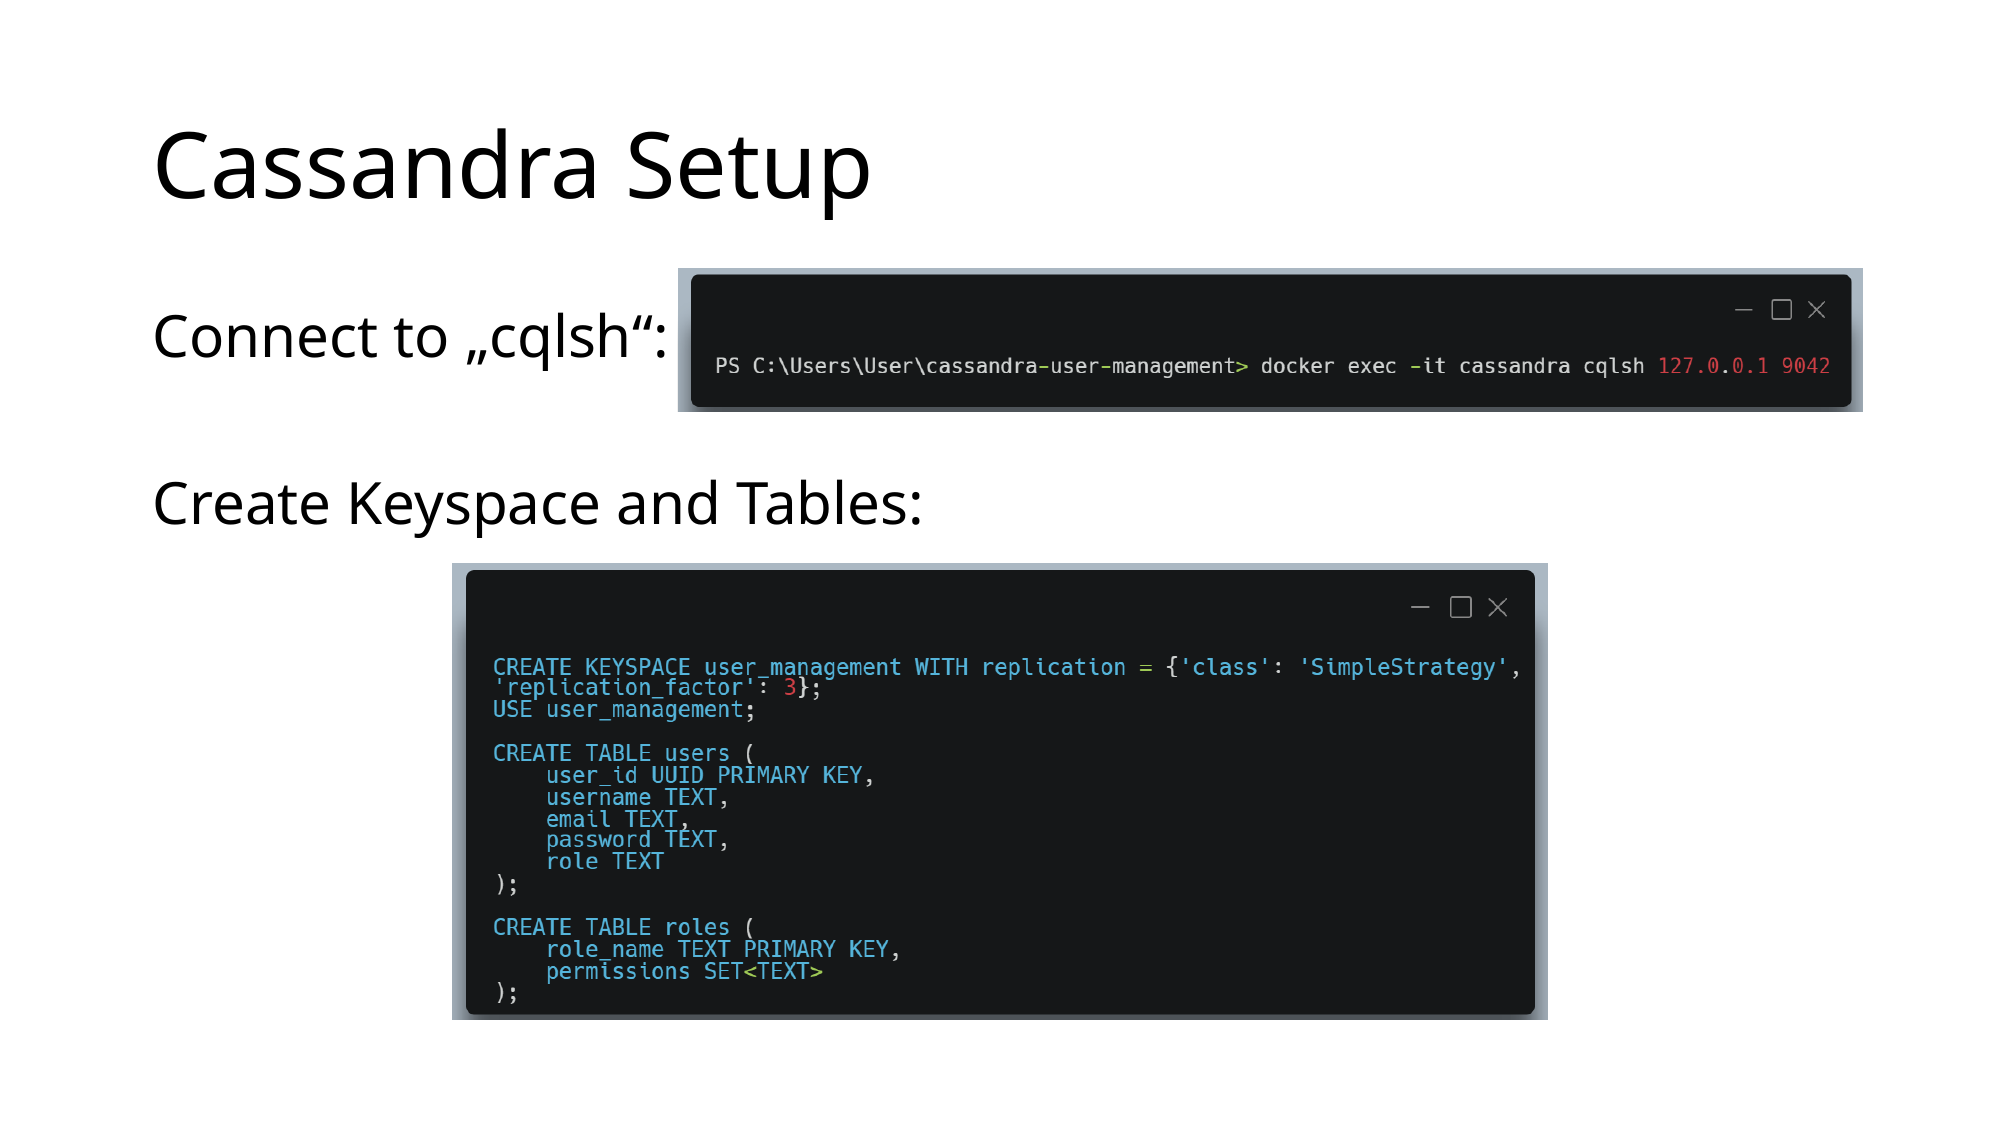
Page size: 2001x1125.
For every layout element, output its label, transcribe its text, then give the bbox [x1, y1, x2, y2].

title Cassandra Setup [137, 59, 1863, 278]
list Connect to „cqlsh“: Create Keyspace and Tables: [137, 299, 1863, 1014]
picture [451, 561, 1549, 1020]
picture [677, 267, 1863, 413]
